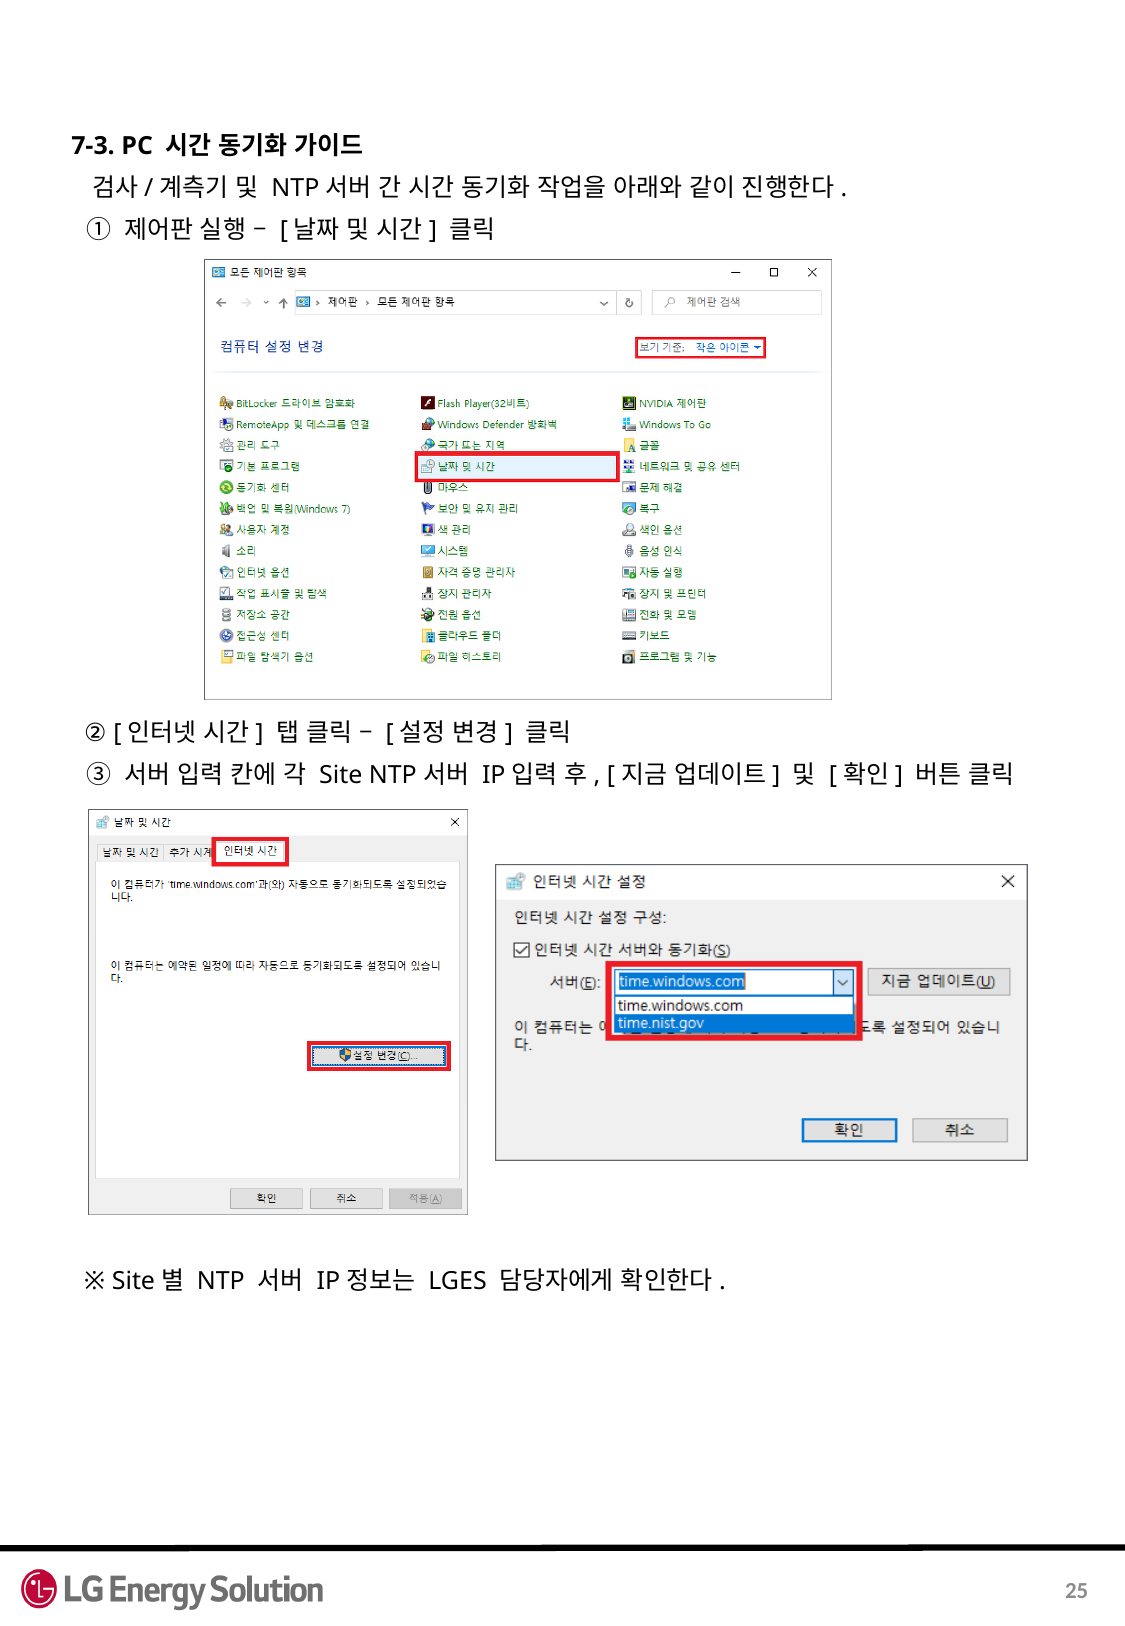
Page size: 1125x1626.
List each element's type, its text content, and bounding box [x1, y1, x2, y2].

picture [495, 864, 1028, 1161]
picture [88, 809, 468, 1215]
text_box 7-3. PC 시간 동기화 가이드 검사/계측기 및 NTP서버 간 시간 동기화 작업을 아래와 같이 진행한다. ① 제어판 실행 – [날짜 및 시간] 클릭 ② [인터넷 시간] 탭 클릭 – [설정 변경] 클릭 ③ 서버 입력 칸에 각 Site NTP서버 IP입력 후, [지금 업데이트] 및 [확인] 버튼 클릭 ※ Site별 NTP 서버 IP정보는 LGES 담당자에게 확인한다. [58, 117, 1063, 1337]
picture [204, 259, 832, 700]
slide_number 25 [927, 1568, 1104, 1611]
picture [18, 1565, 327, 1611]
